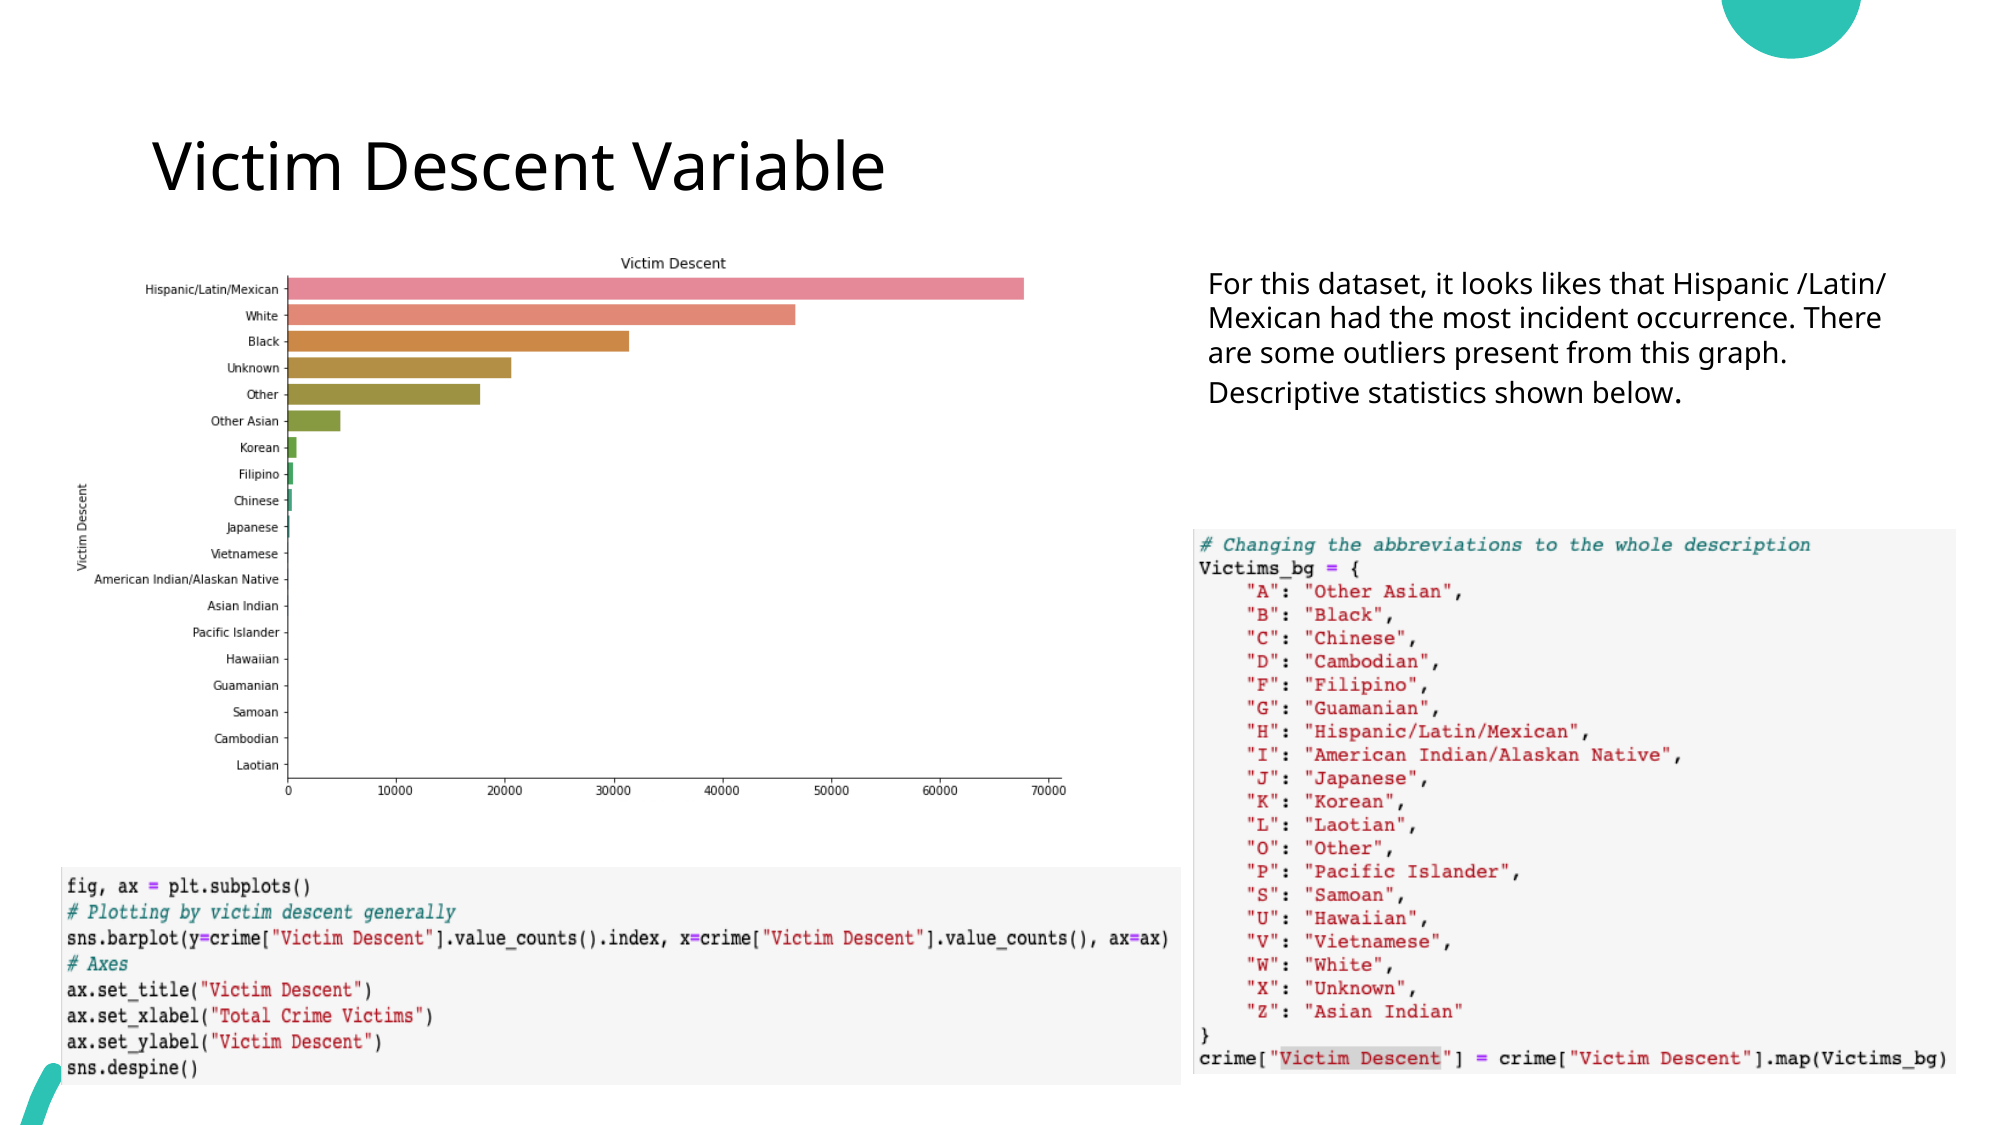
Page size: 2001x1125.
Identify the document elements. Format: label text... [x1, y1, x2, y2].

title Victim Descent Variable [137, 59, 1863, 278]
text_box For this dataset, it looks likes that Hispanic /Latin/ Mexican had the most incident occurrence. There are some outliers present from this graph. Descriptive statistics shown below. [1193, 257, 1939, 457]
picture [61, 867, 1181, 1085]
picture [61, 257, 1076, 802]
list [1193, 529, 1956, 1074]
